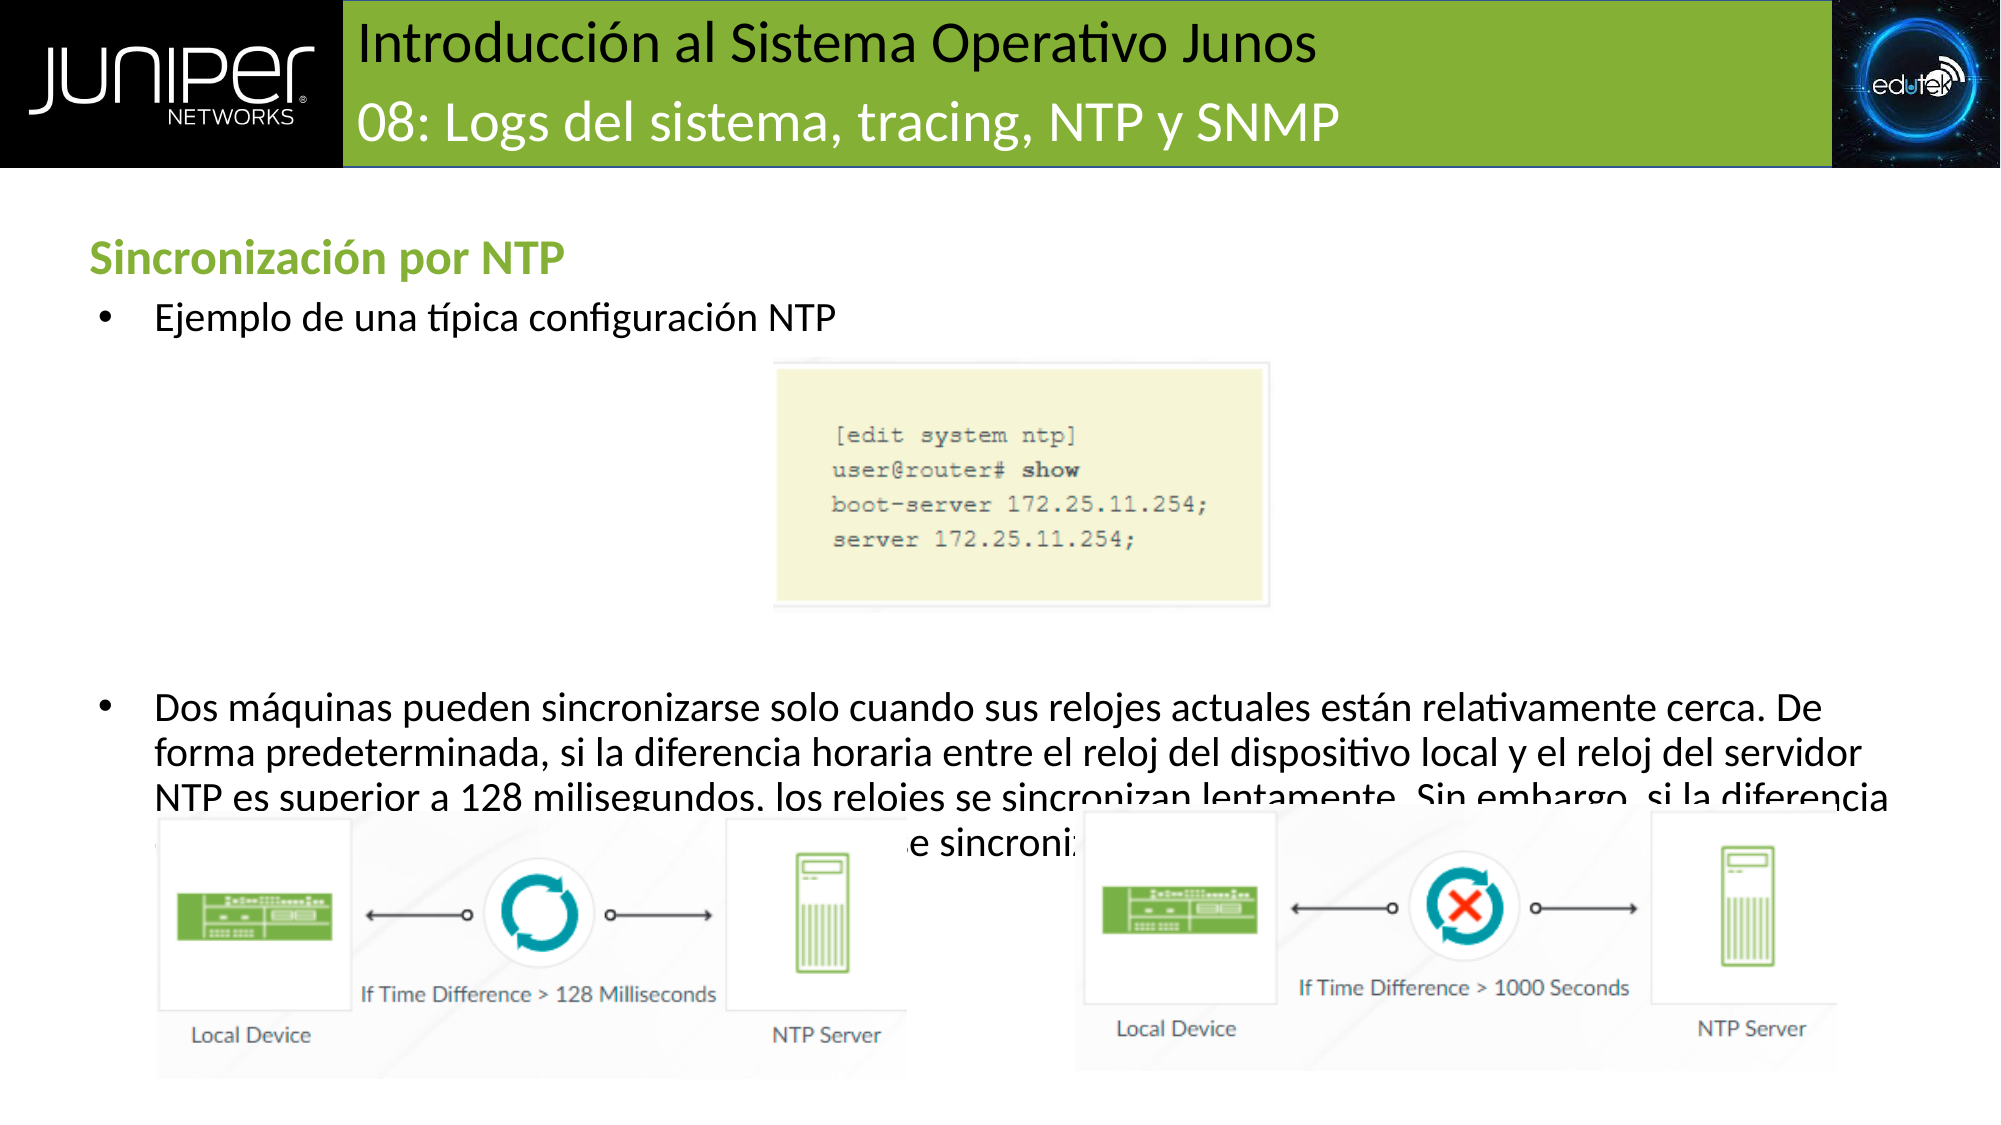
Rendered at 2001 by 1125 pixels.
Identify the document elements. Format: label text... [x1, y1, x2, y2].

title Introducción al Sistema Operativo Junos [342, 3, 2000, 84]
picture [773, 357, 1274, 613]
list Sincronización por NTP Ejemplo de una típica configuración NTP Dos máquinas pueden sincronizarse solo cuando sus relojes actuales están relativamente cerca. De forma predeterminada, si la diferencia horaria entre el reloj del dispositivo local y el reloj del servidor NTP es superior a 128 milisegundos, los relojes se sincronizan lentamente. Sin embargo, si la diferencia es de más de 1000 segundos, los relojes no se sincronizan. [74, 224, 1926, 938]
picture [1075, 804, 1837, 1071]
picture [0, 0, 343, 168]
picture [1832, 84, 2000, 168]
picture [156, 811, 907, 1079]
list 08: Logs del sistema, tracing, NTP y SNMP [342, 83, 1606, 168]
